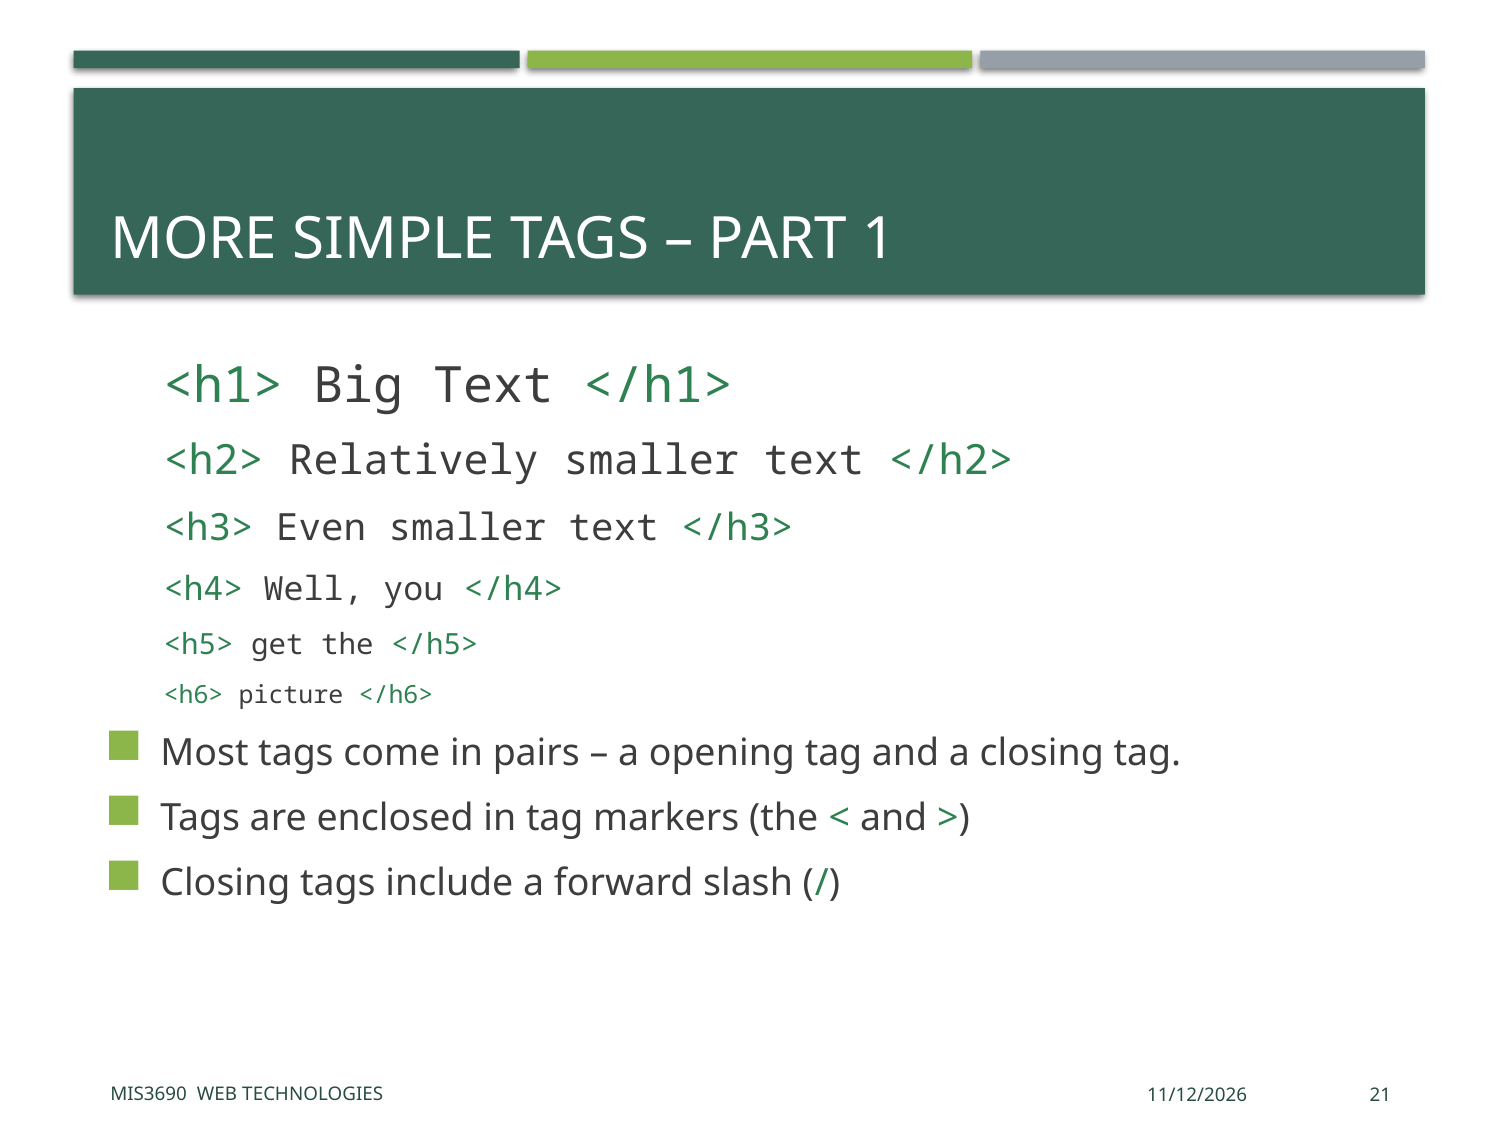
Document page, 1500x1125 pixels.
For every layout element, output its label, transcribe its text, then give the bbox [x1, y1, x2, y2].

footer MIS3690 Web Technologies [95, 1064, 895, 1125]
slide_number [911, 1065, 1262, 1125]
slide_number 21 [1279, 1065, 1406, 1125]
title More simple tags – part 1 [95, 99, 1406, 278]
list <h1> Big Text </h1> <h2> Relatively smaller text </h2> <h3> Even smaller text </h3> <h4> Well, you </h4> <h5> get the </h5> <h6> picture </h6> Most tags come in pairs – a opening tag and a closing tag. Tags are enclosed in tag markers (the < and >) Closing tags include a forward slash (/) [95, 344, 1406, 1038]
